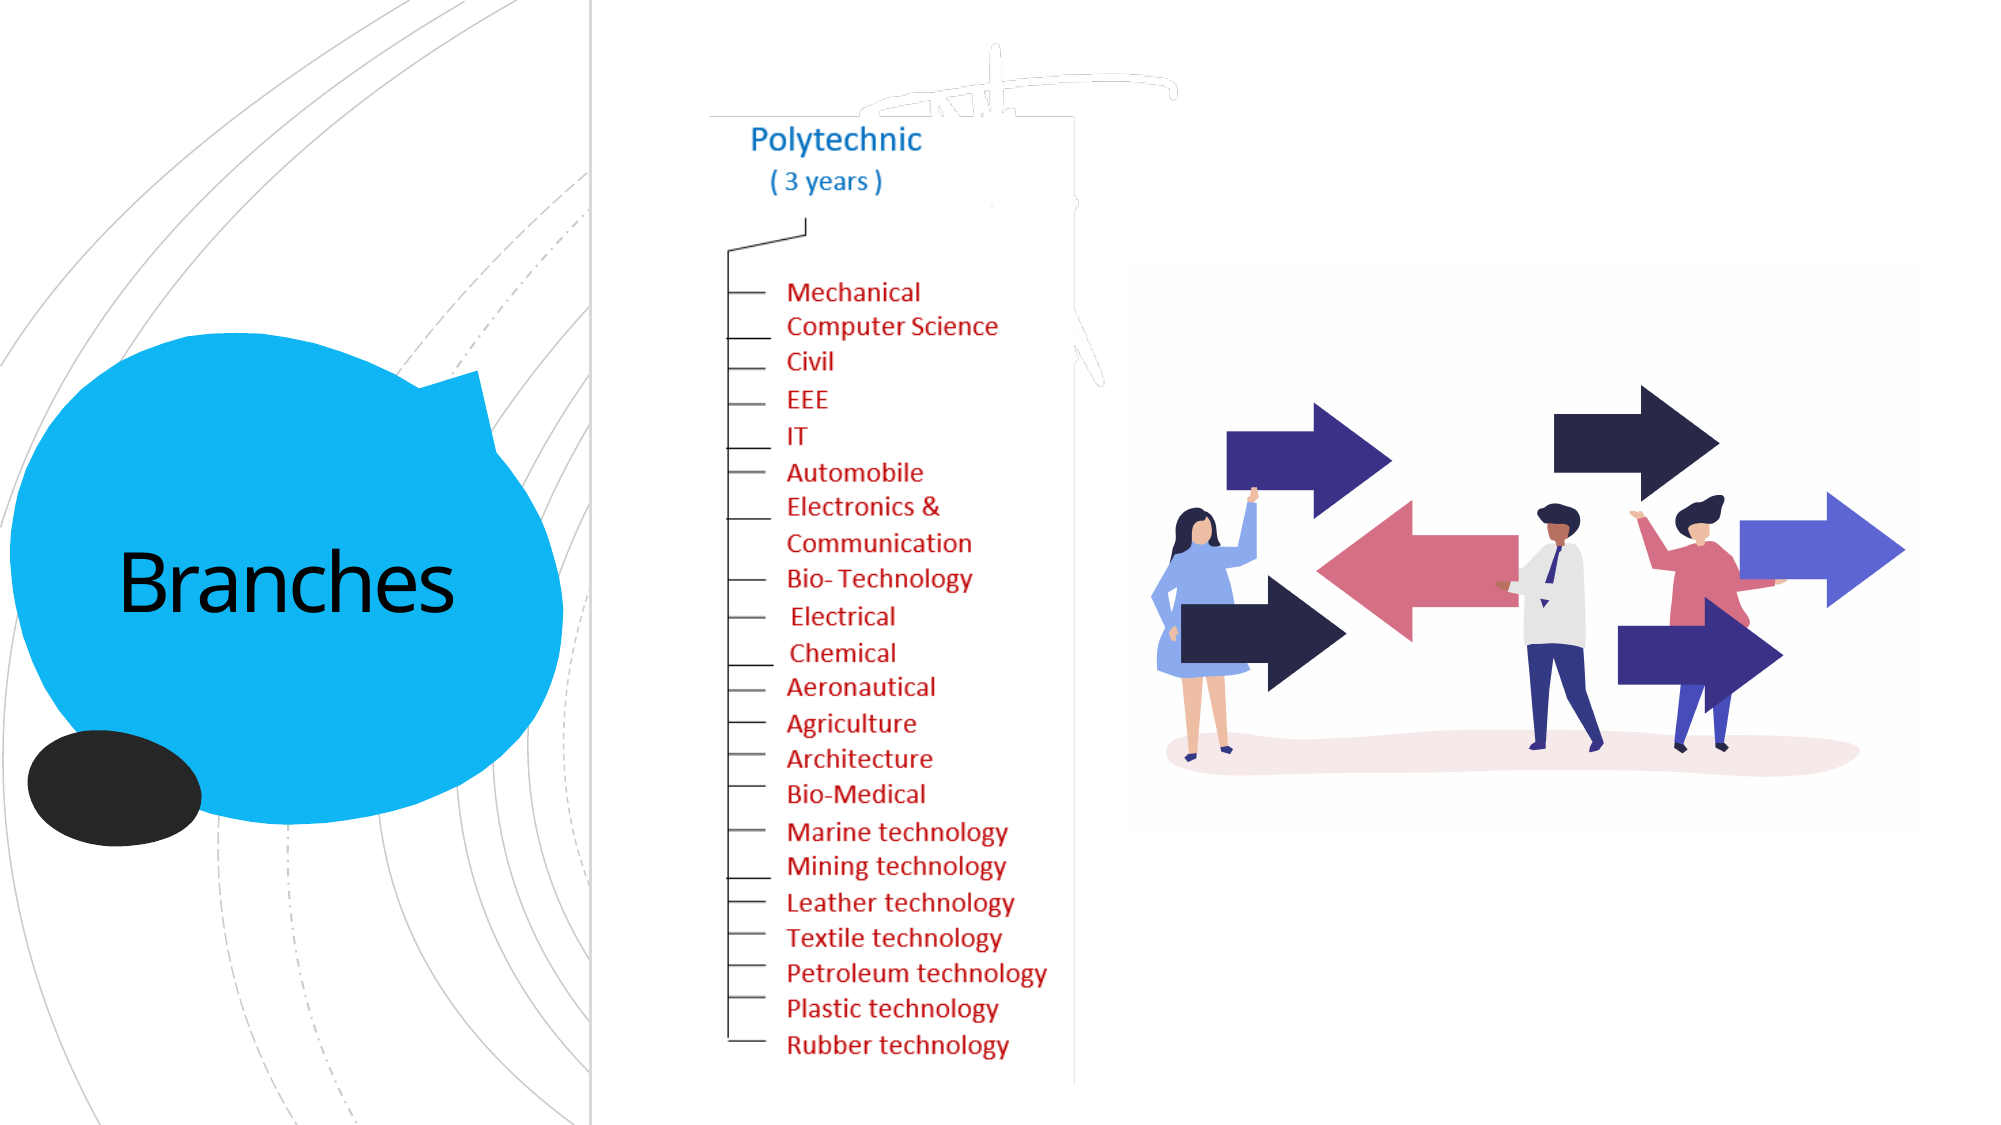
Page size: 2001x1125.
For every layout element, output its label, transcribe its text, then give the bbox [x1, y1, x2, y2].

title Branches [45, 385, 528, 789]
picture [710, 41, 1917, 1084]
